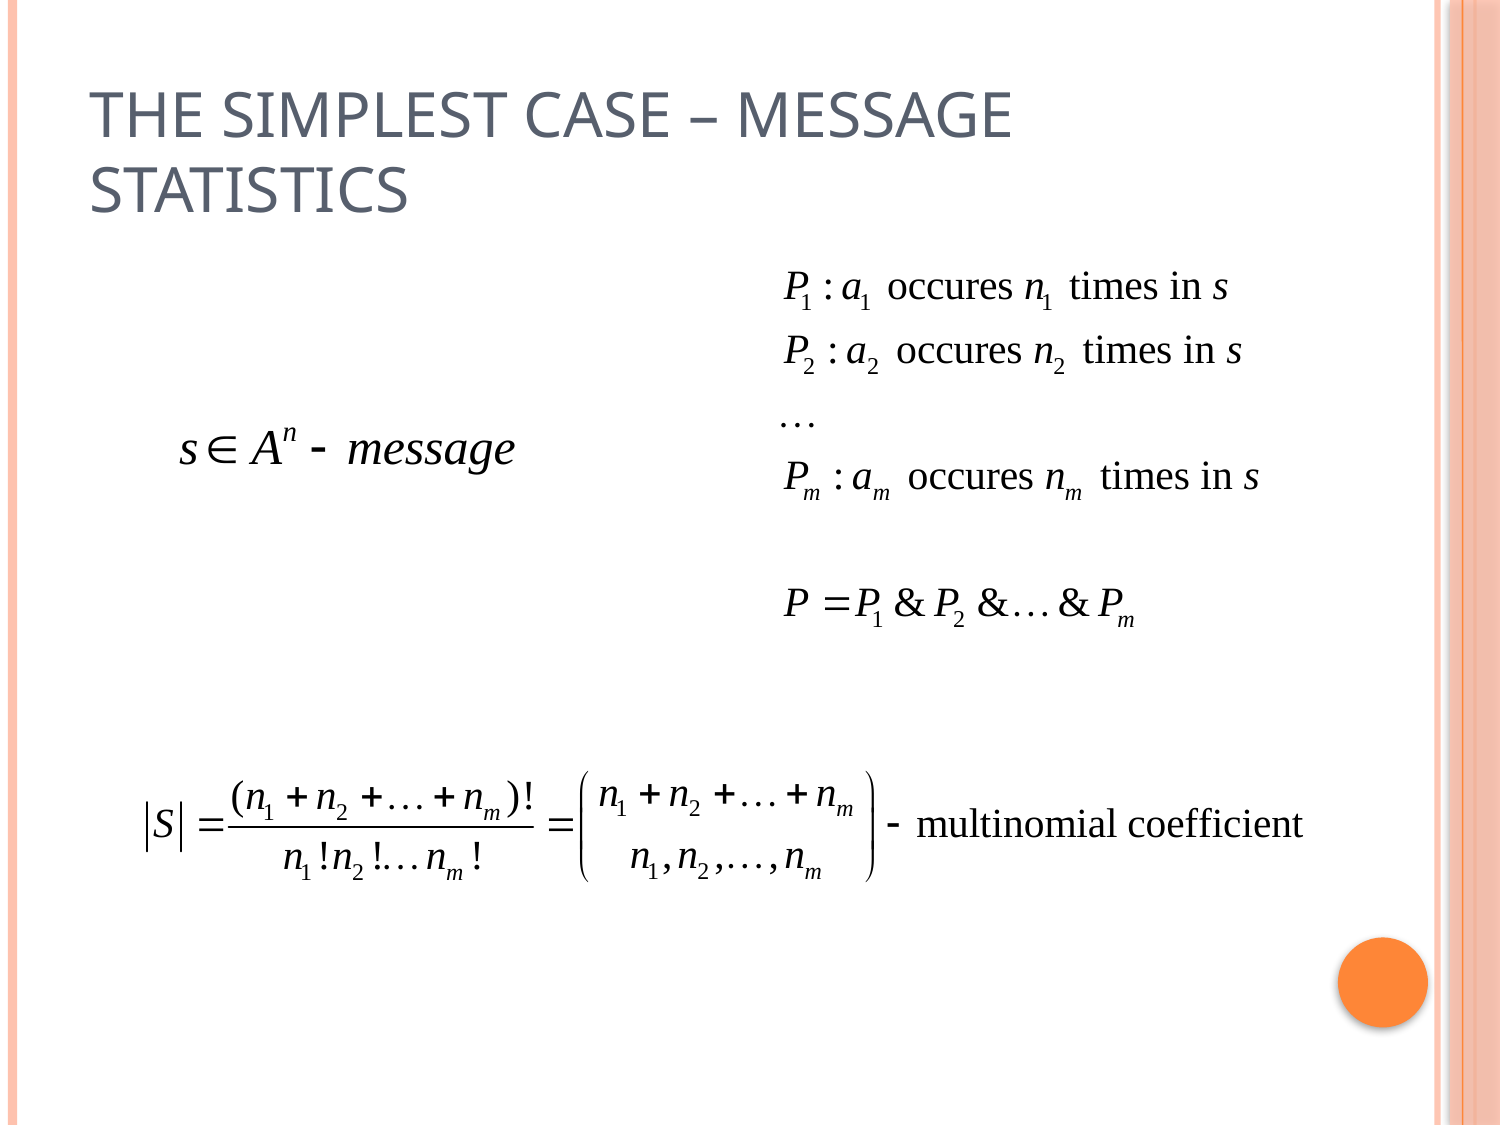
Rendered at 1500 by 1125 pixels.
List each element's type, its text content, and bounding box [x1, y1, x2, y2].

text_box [136, 761, 1317, 892]
title The simplest case – message statistics [75, 45, 1325, 233]
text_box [170, 409, 526, 486]
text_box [774, 256, 1269, 638]
